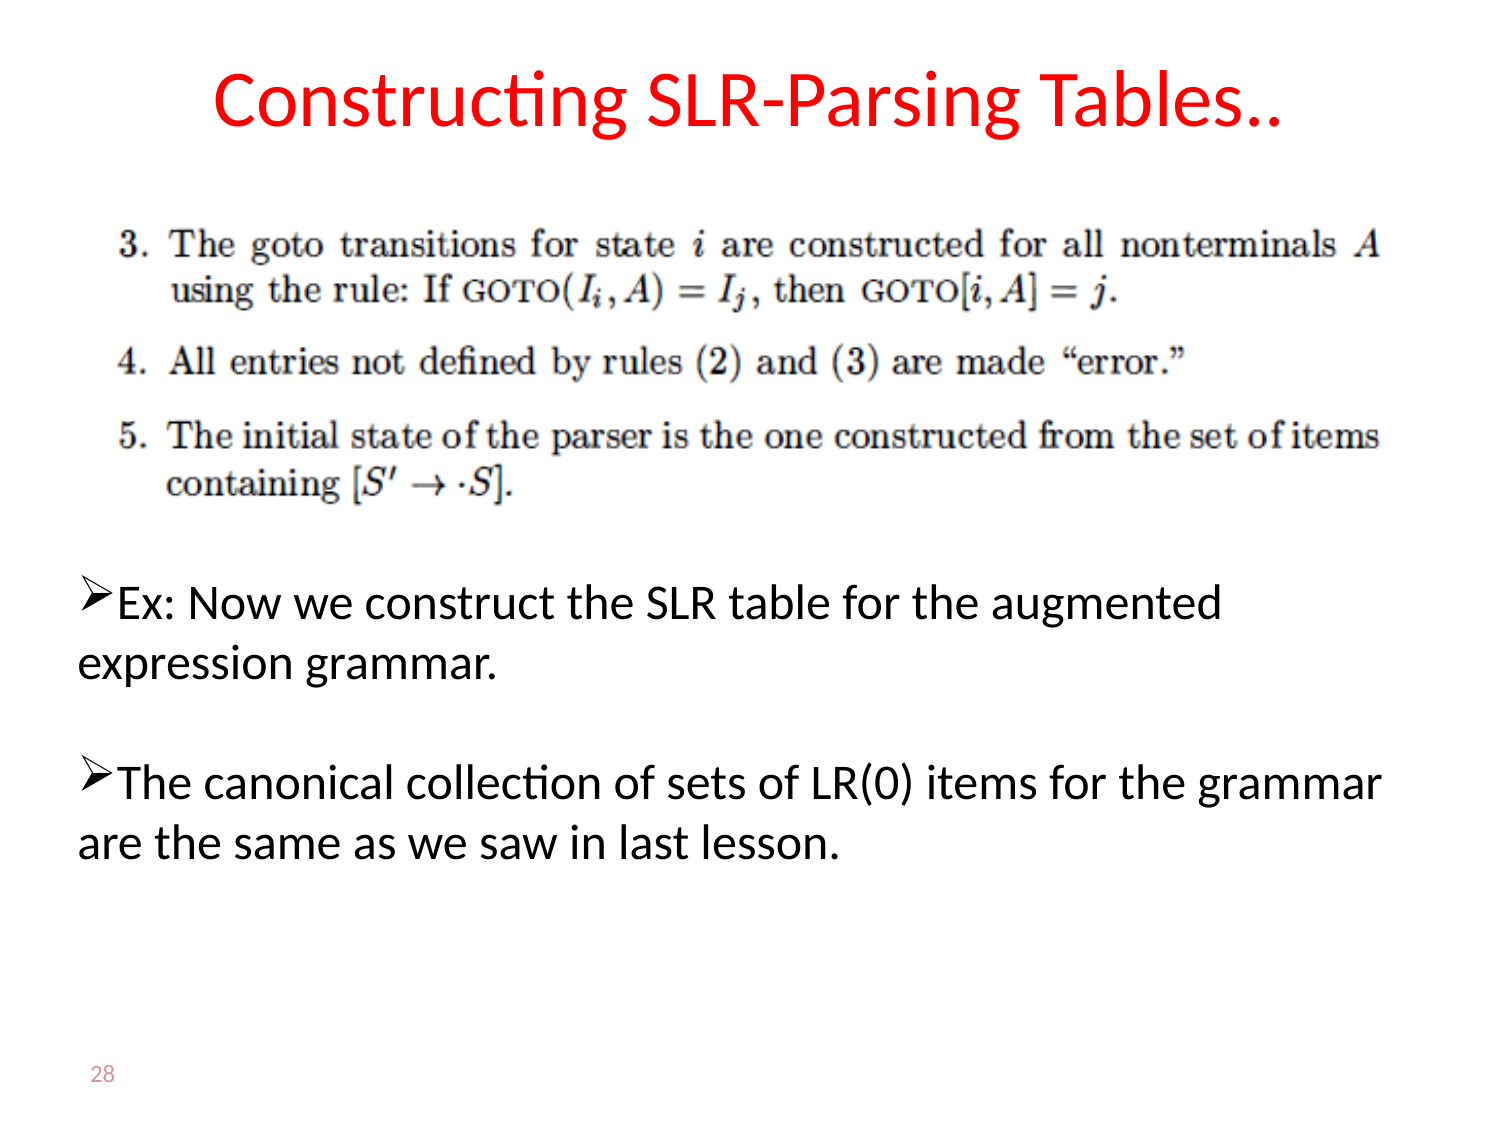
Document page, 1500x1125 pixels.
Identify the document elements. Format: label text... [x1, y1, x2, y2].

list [87, 212, 1413, 525]
text_box Ex: Now we construct the SLR table for the augmented expression grammar. The canonical collection of sets of LR(0) items for the grammar are the same as we saw in last lesson. [62, 562, 1450, 878]
title Constructing SLR-Parsing Tables.. [75, 37, 1425, 150]
slide_number 28 [75, 1042, 425, 1103]
